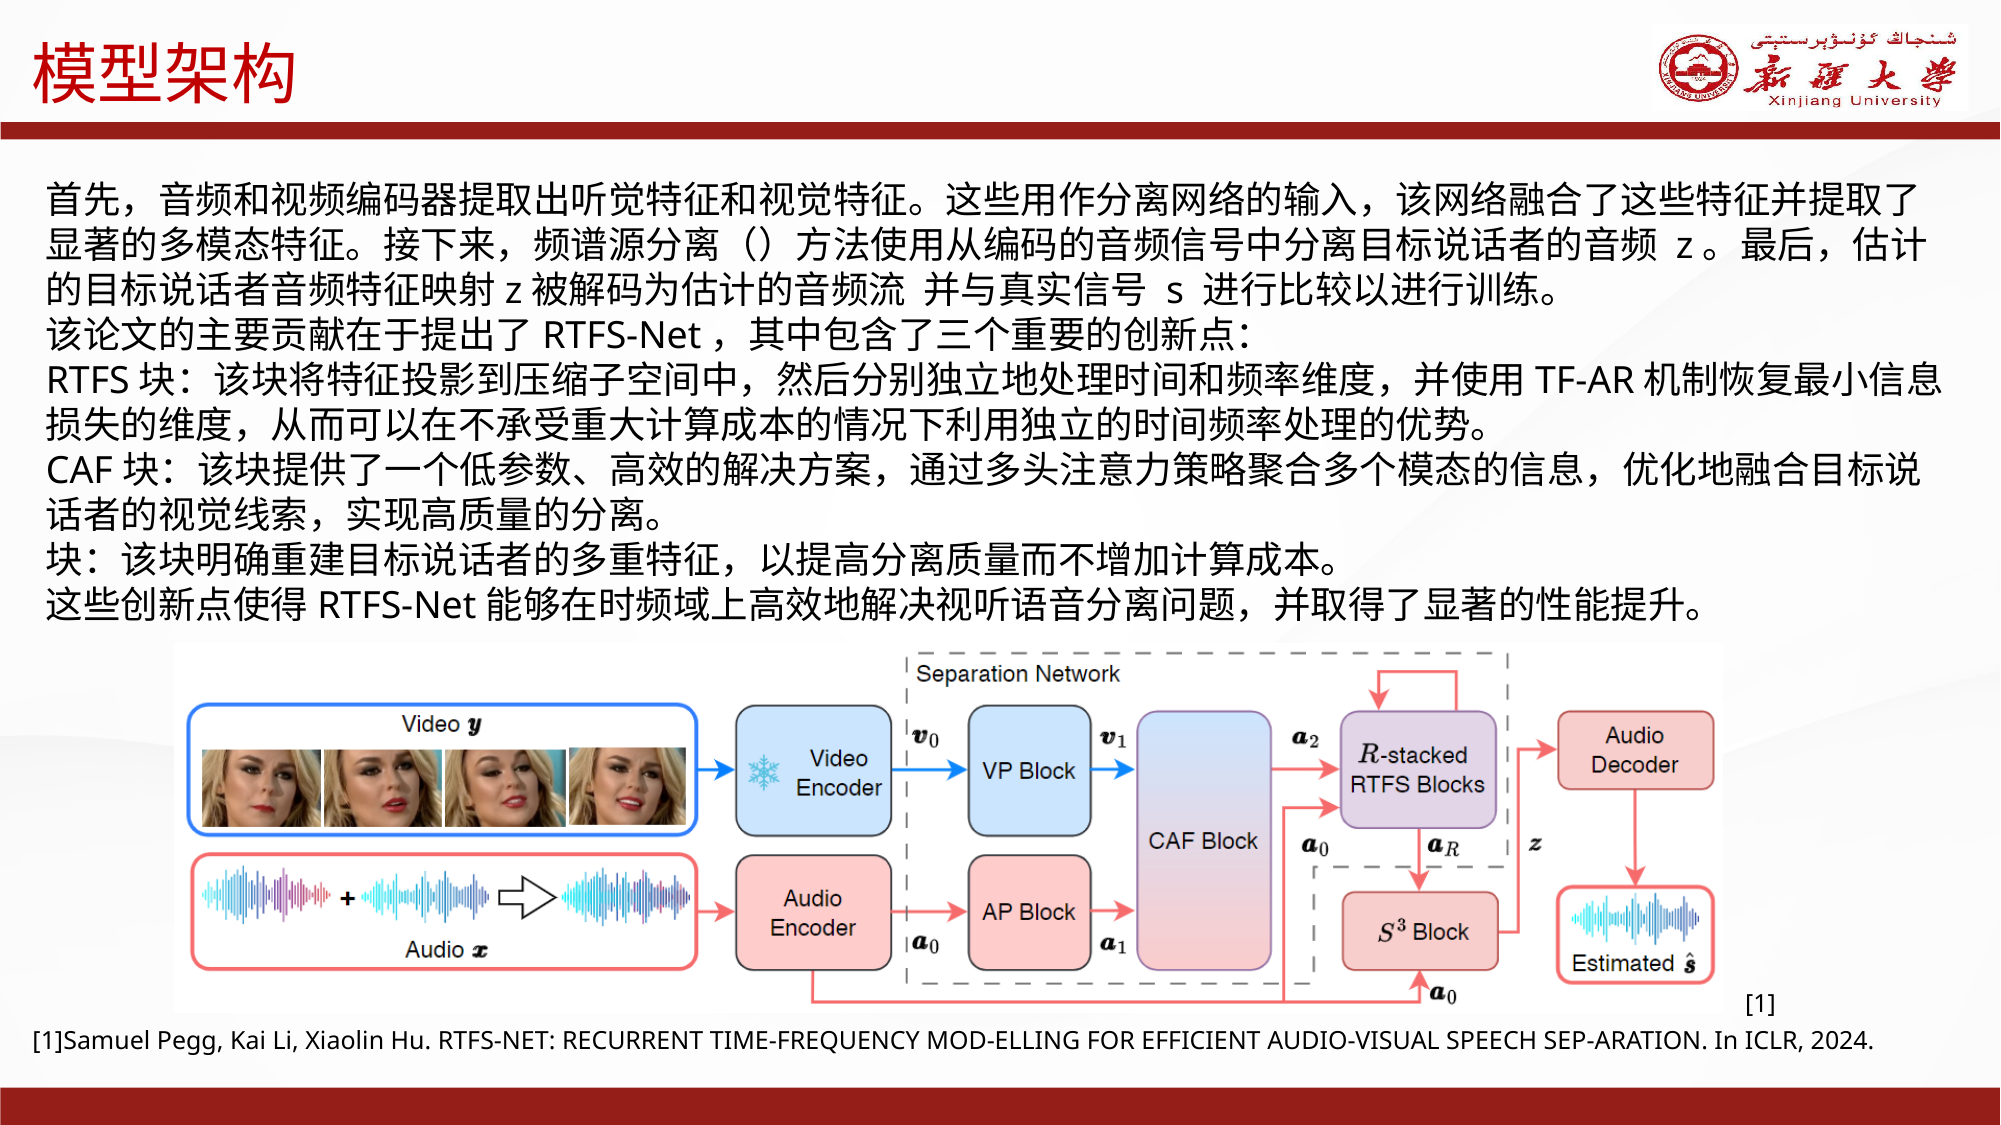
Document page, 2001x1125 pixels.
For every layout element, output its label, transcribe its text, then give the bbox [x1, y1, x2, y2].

text_box [1] [1730, 980, 1801, 1016]
text_box [0, 1086, 2000, 1125]
picture [0, 140, 2000, 1086]
text_box [1]Samuel Pegg, Kai Li, Xiaolin Hu. RTFS-NET: RECURRENT TIME-FREQUENCY MOD-ELLING FOR EFFICIENT AUDIO-VISUAL SPEECH SEP-ARATION. In ICLR, 2024. [17, 1016, 1969, 1059]
text_box 模型架构 [31, 24, 1663, 113]
picture [0, 0, 2000, 121]
text_box [0, 121, 2000, 140]
